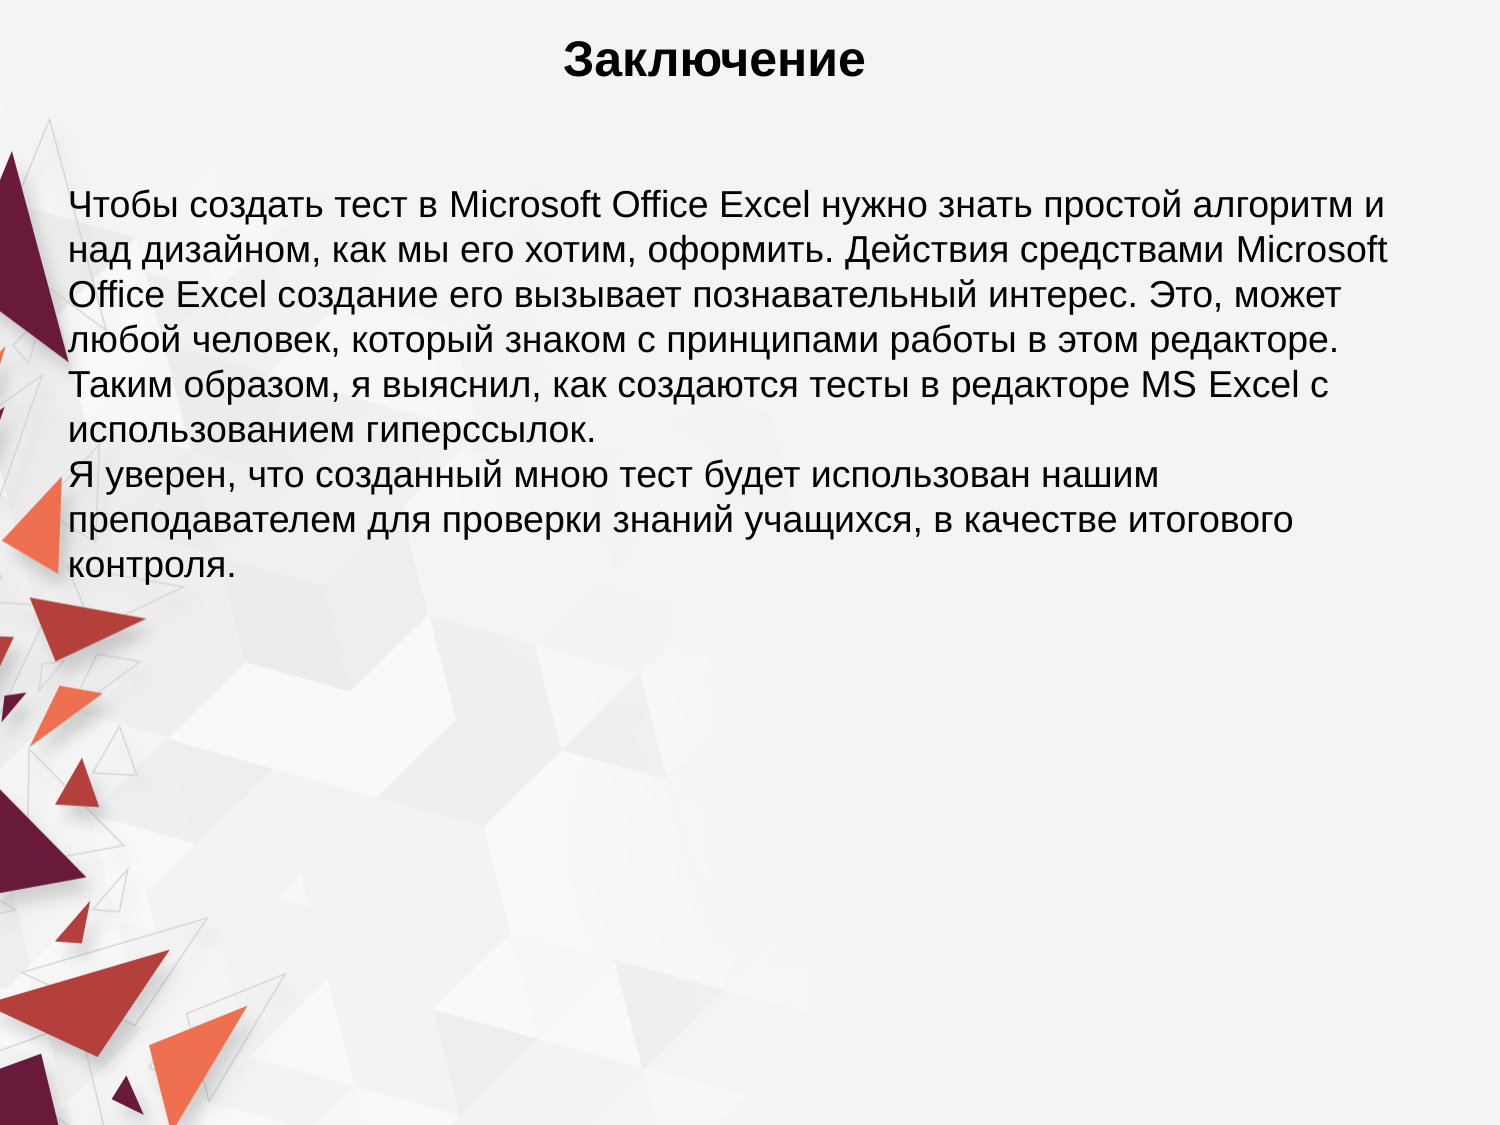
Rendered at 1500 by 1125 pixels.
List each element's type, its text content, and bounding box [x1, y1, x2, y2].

picture [0, 0, 1500, 1125]
text_box Чтобы создать тест в Microsoft Office Excel нужно знать простой алгоритм и над дизайном, как мы его хотим, оформить. Действия средствами Microsoft Office Excel создание его вызывает познавательный интерес. Это, может любой человек, который знаком с принципами работы в этом редакторе. Таким образом, я выяснил, как создаются тесты в редакторе MS Excel с использованием гиперссылок. Я уверен, что созданный мною тест будет использован нашим преподавателем для проверки знаний учащихся, в качестве итогового контроля. [53, 172, 1412, 638]
text_box Заключение [548, 19, 881, 154]
